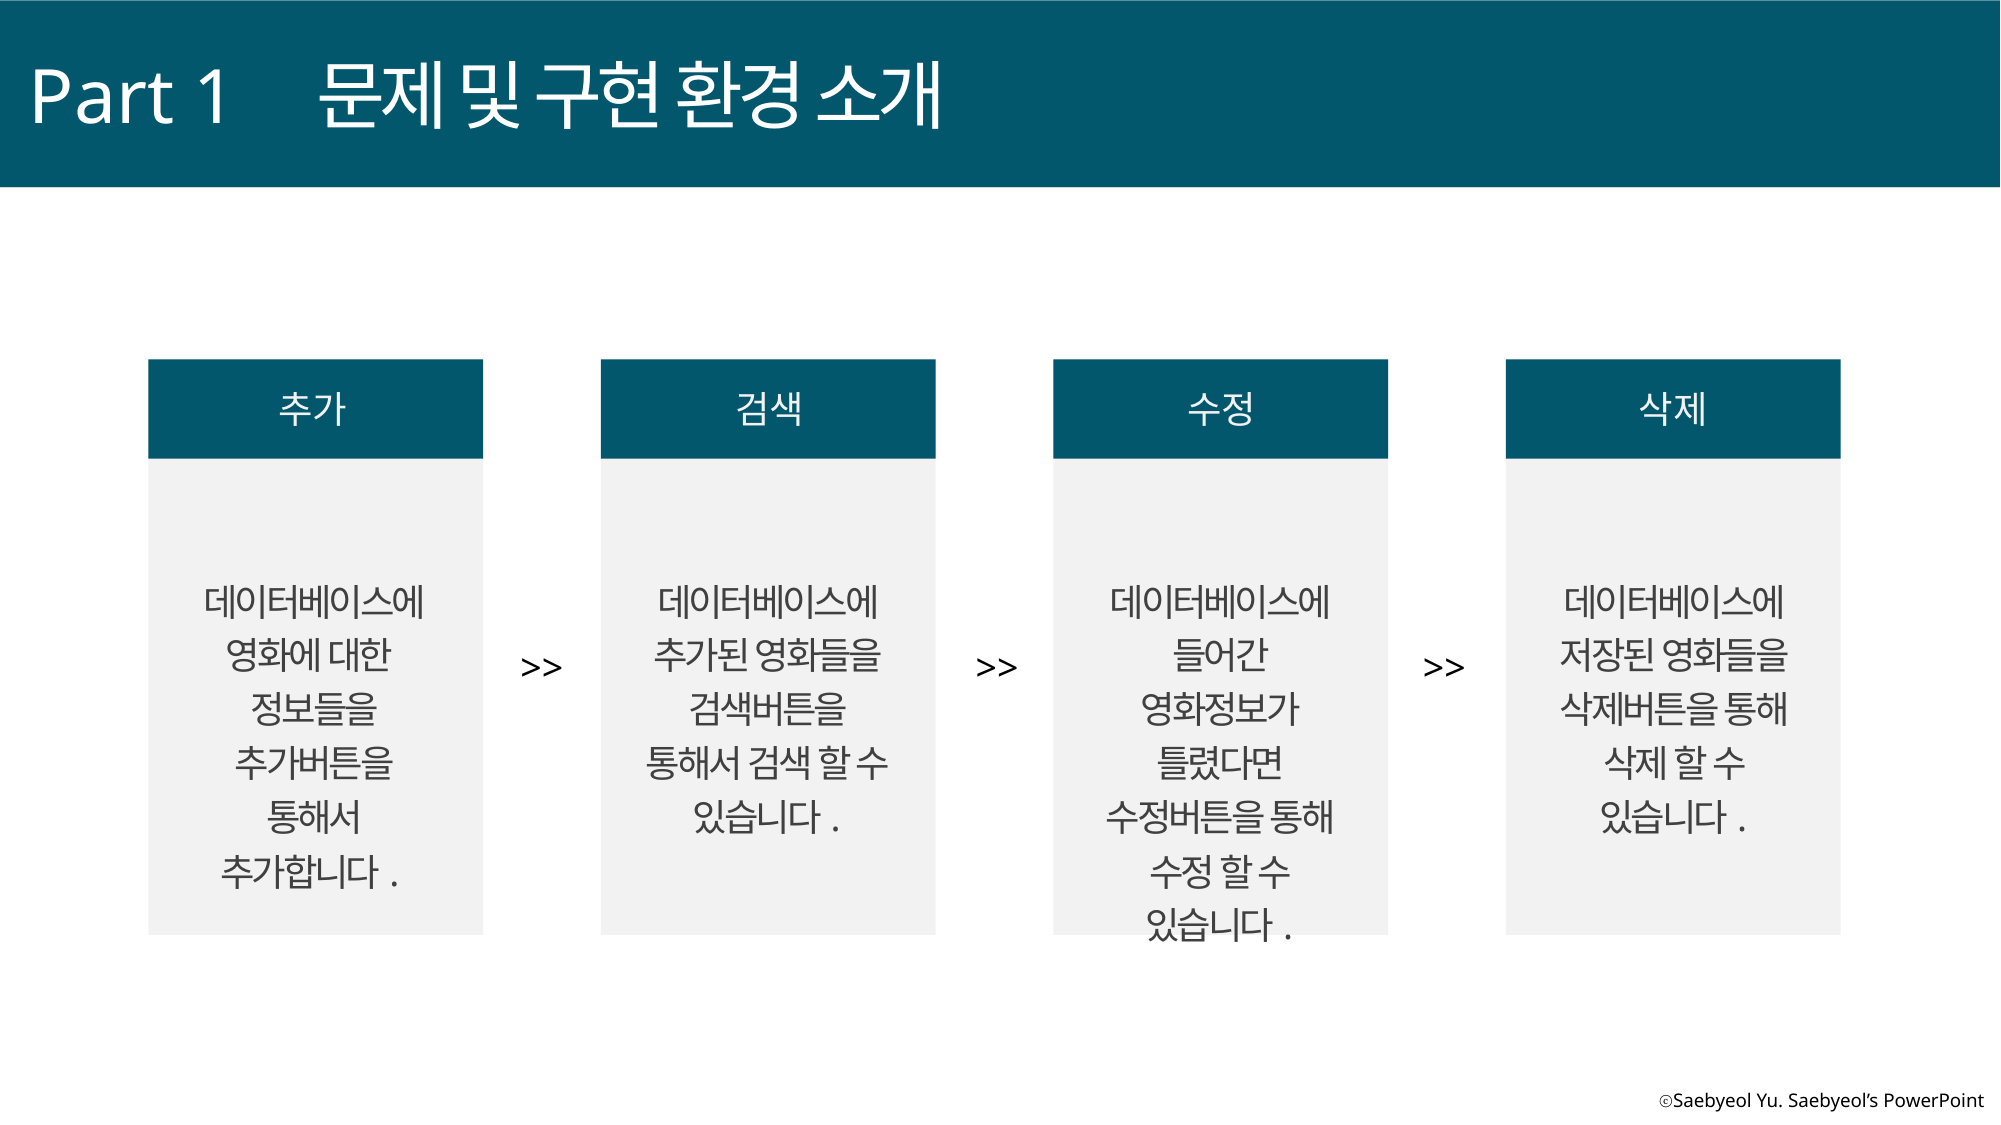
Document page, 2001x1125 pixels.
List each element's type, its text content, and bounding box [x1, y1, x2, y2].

text_box [147, 460, 484, 936]
text_box [1505, 460, 1842, 936]
text_box [147, 358, 484, 460]
text_box 데이터베이스에 들어간 영화정보가 틀렸다면 수정버튼을 통해 수정 할 수 있습니다. [1081, 562, 1358, 955]
text_box [600, 460, 937, 936]
text_box [1052, 460, 1389, 936]
text_box [600, 358, 937, 460]
text_box 검색 [720, 378, 819, 438]
text_box 데이터베이스에 영화에 대한 정보들을 추가버튼을 통해서 추가합니다. [175, 562, 452, 901]
text_box 문제 및 구현 환경 소개 [301, 40, 962, 146]
text_box [0, 0, 2000, 187]
text_box 데이터베이스에 저장된 영화들을 삭제버튼을 통해 삭제 할 수 있습니다. [1535, 562, 1812, 847]
text_box 데이터베이스에 추가된 영화들을 검색버튼을 통해서 검색 할 수 있습니다. [628, 562, 905, 847]
text_box Part 1 [14, 40, 272, 146]
text_box >> [1408, 636, 1481, 696]
text_box >> [505, 636, 579, 696]
text_box 삭제 [1623, 378, 1723, 438]
text_box [1052, 358, 1389, 460]
text_box 추가 [263, 378, 363, 438]
text_box [1505, 358, 1842, 460]
text_box 수정 [1172, 378, 1272, 438]
text_box >> [960, 636, 1034, 696]
